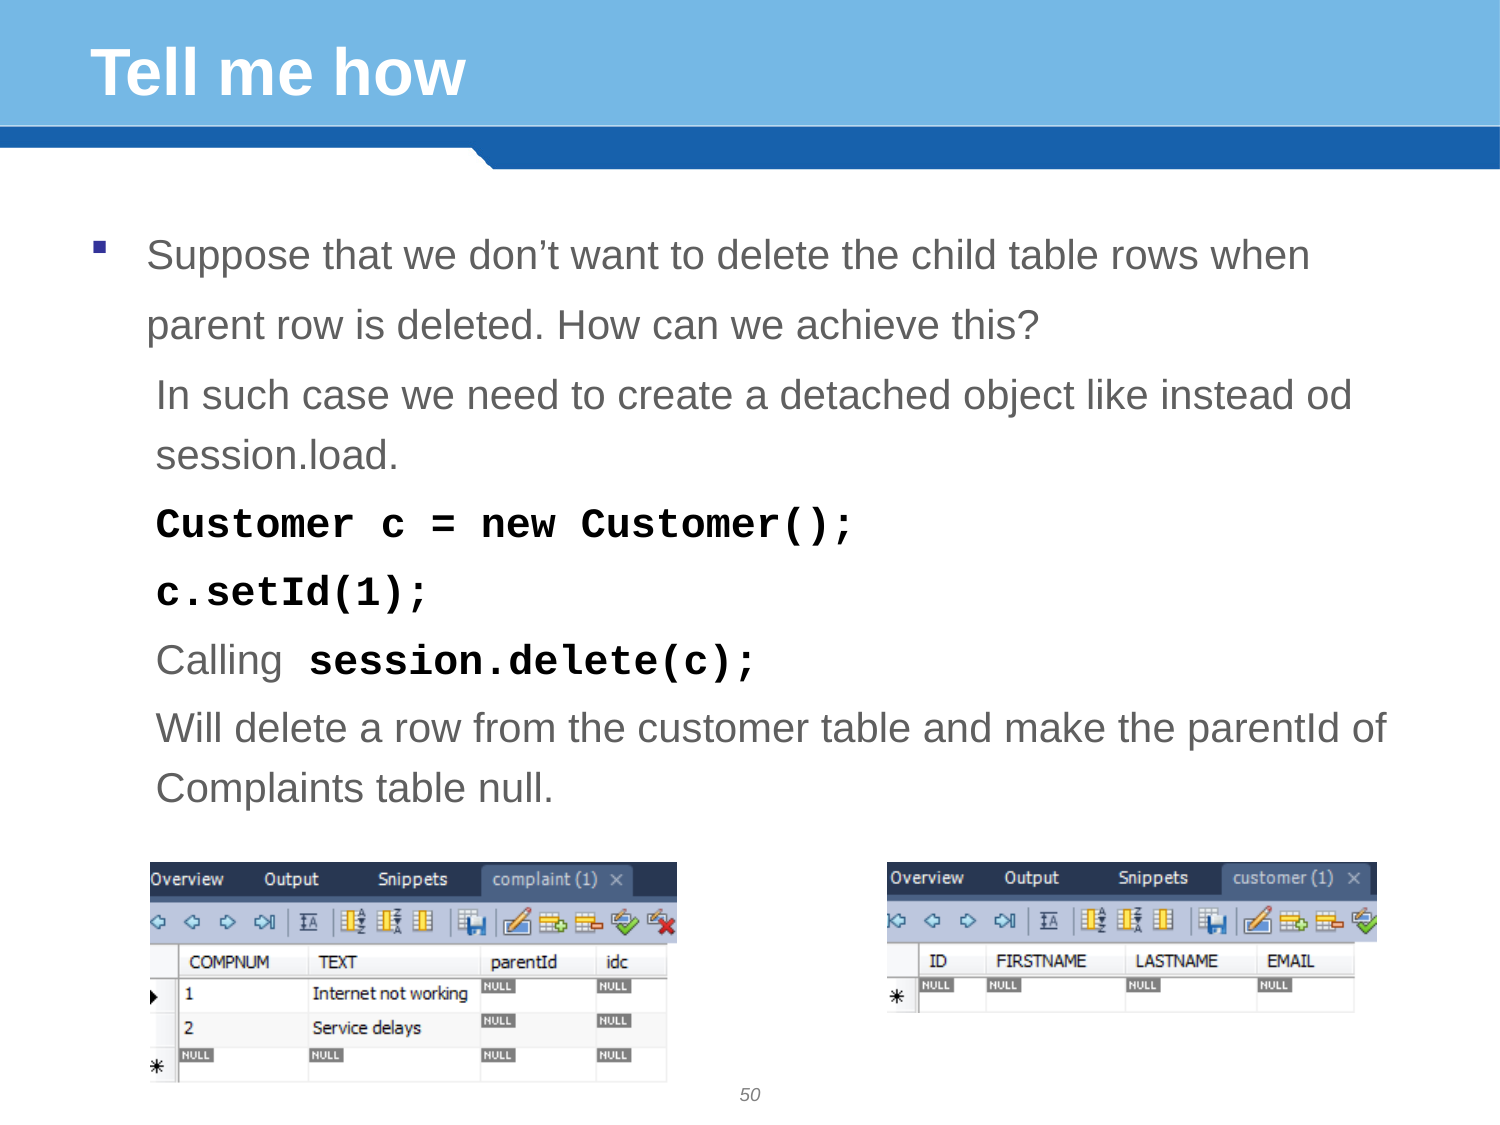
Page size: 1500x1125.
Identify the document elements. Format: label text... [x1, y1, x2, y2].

slide_number 50 [574, 1074, 926, 1115]
list Suppose that we don’t want to delete the child table rows when parent row is deleted. How can we achieve this? [74, 199, 1426, 363]
picture [887, 862, 1377, 1013]
text_box In such case we need to create a detached object like instead od session.load. Customer c = new Customer(); c.setId(1); Calling session.delete(c); Will delete a row from the customer table and make the parentId of Complaints table null. [75, 349, 1450, 938]
picture [149, 862, 677, 1087]
picture [0, 0, 1500, 188]
title Tell me how [74, 0, 1426, 138]
